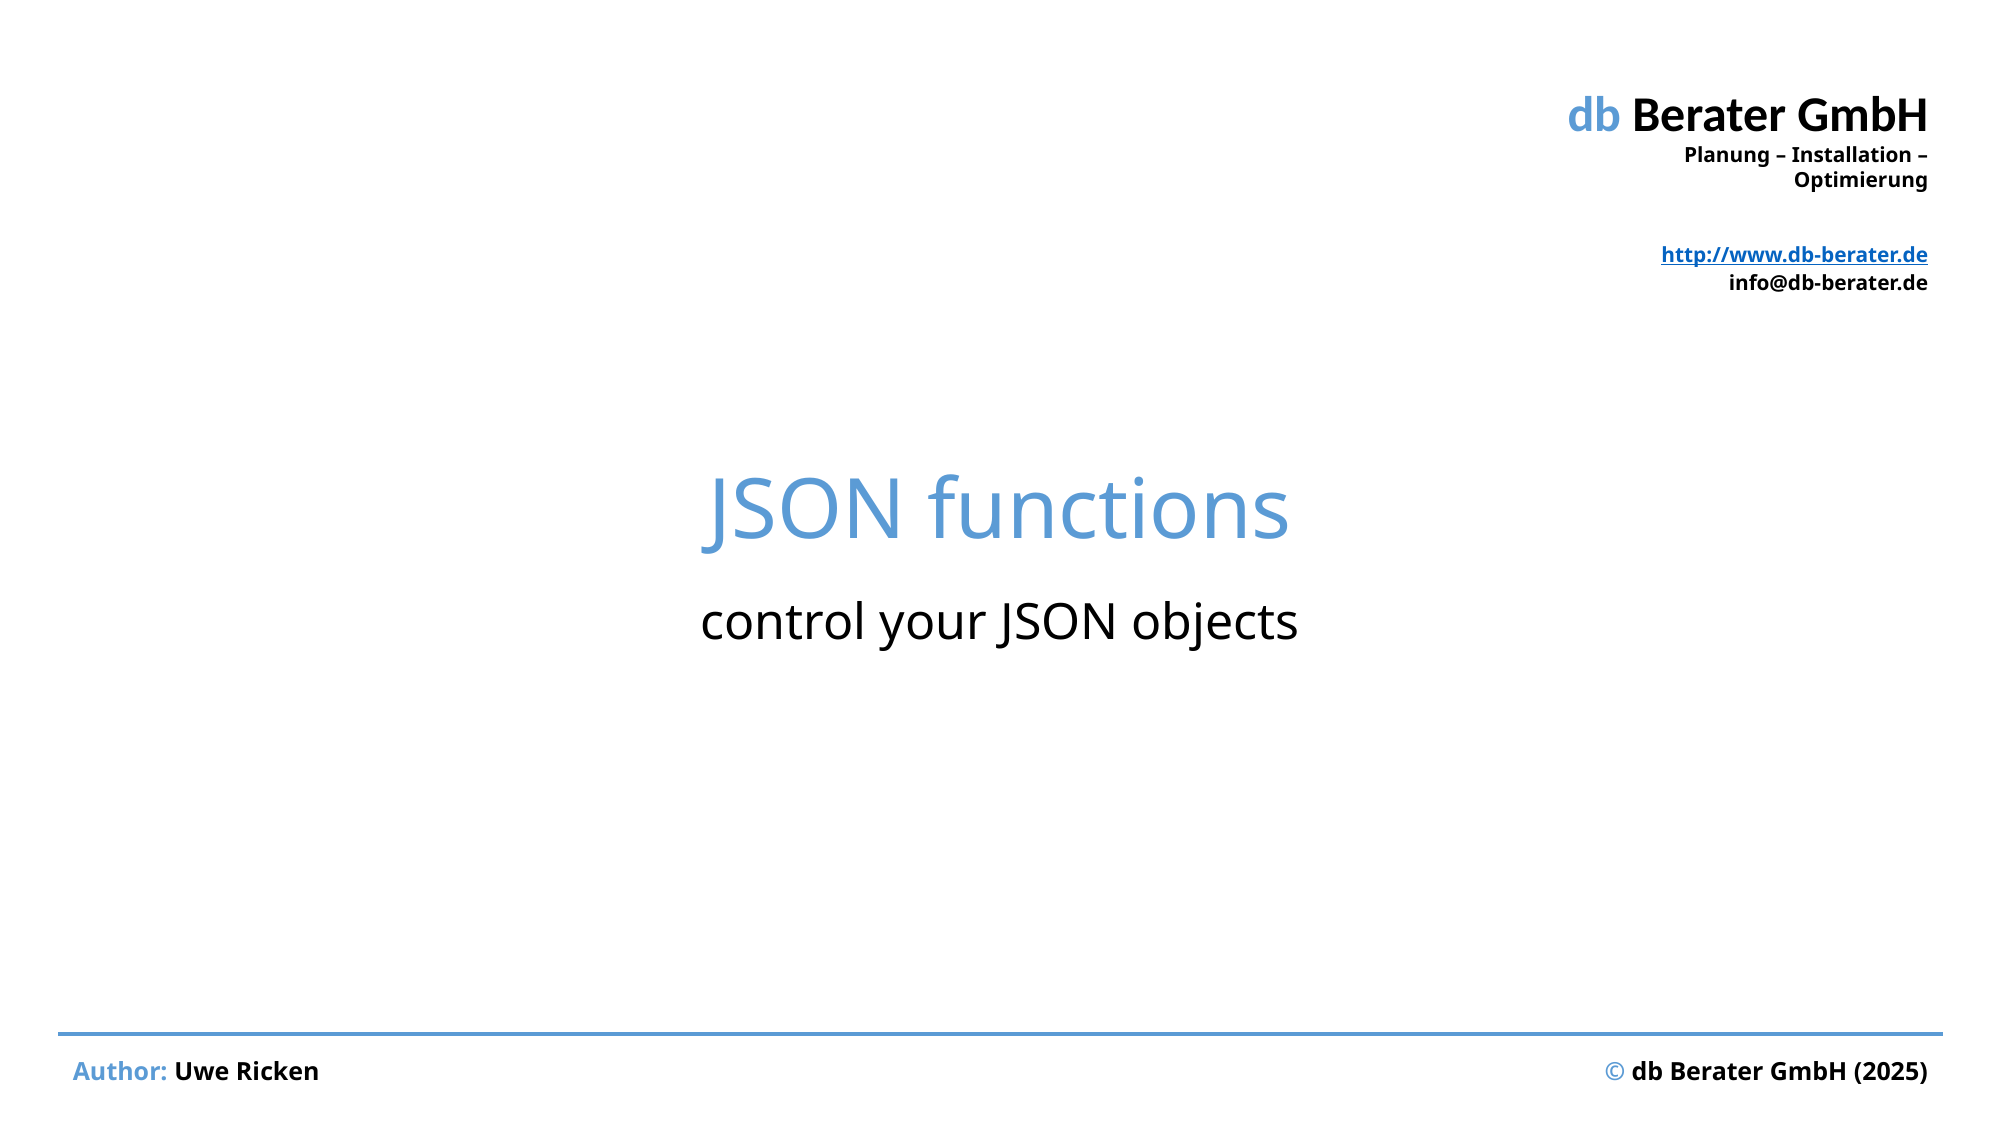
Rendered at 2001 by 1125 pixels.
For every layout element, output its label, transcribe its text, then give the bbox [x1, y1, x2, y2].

subtitle control your JSON objects [56, 590, 1945, 921]
title JSON functions [56, 273, 1945, 563]
